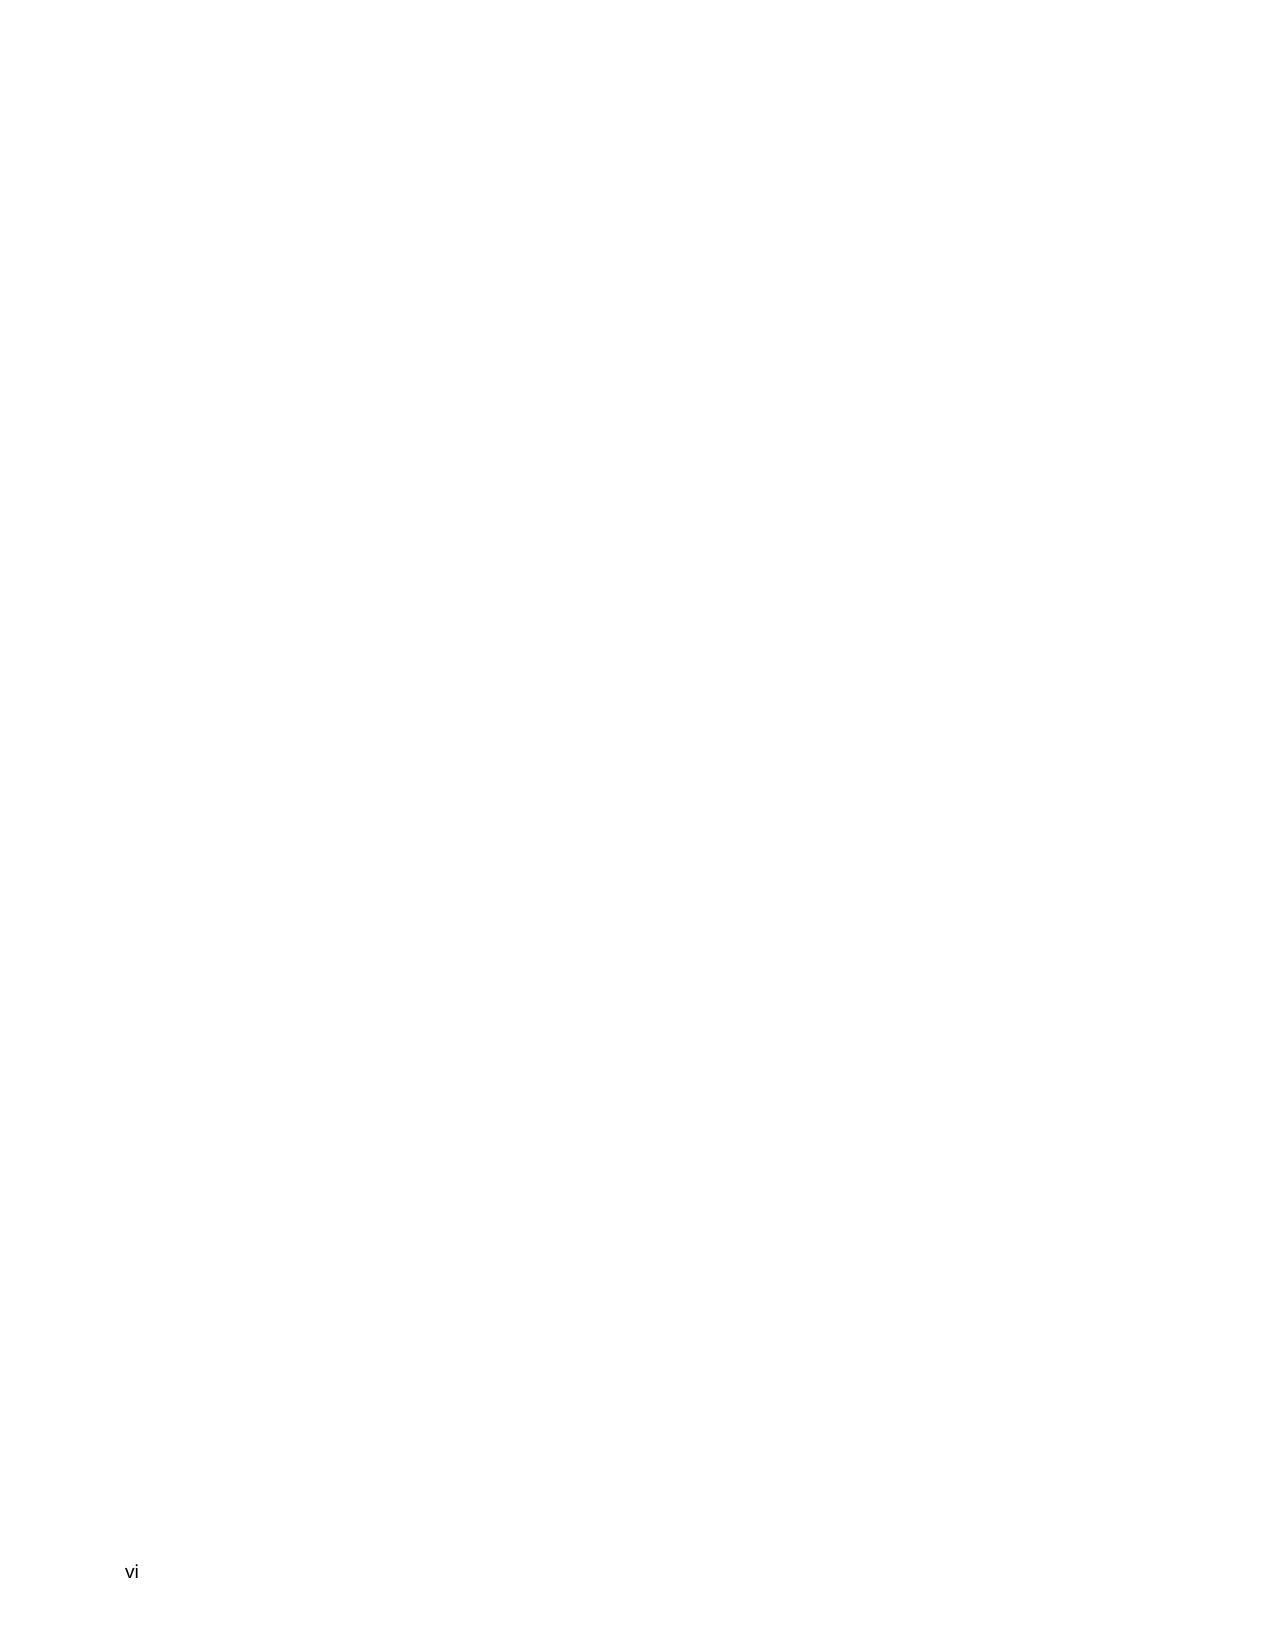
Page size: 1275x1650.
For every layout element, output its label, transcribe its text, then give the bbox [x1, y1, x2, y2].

text_box vi [122, 1557, 141, 1582]
